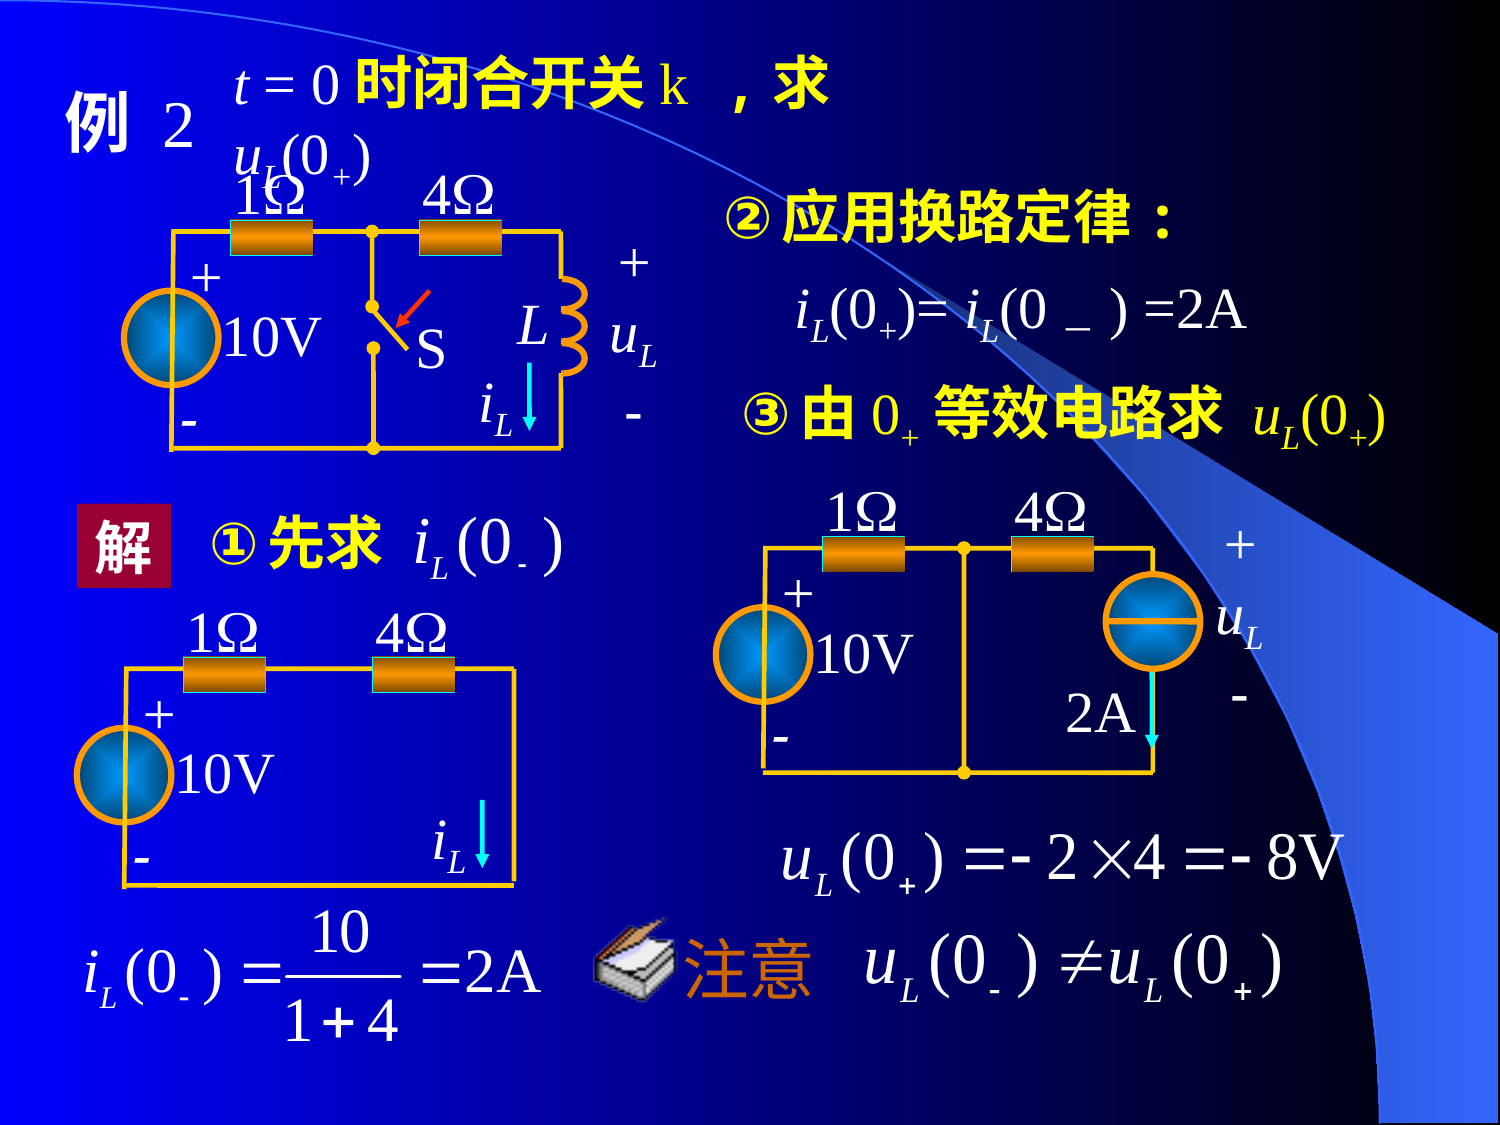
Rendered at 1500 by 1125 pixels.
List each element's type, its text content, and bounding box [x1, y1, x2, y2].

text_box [76, 585, 515, 896]
text_box 由0+等效电路求 uL(0+) [726, 368, 1424, 464]
text_box 解 [76, 503, 171, 585]
text_box iL(0+)= iL(0－) =2A [779, 262, 1263, 357]
text_box 例 2 [41, 73, 218, 168]
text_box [773, 816, 1353, 906]
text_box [560, 892, 832, 1033]
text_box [405, 500, 574, 599]
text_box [856, 916, 1289, 1012]
text_box 先求 [194, 498, 443, 584]
text_box 应用换路定律: [708, 172, 1196, 258]
text_box t = 0时闭合开关k ,求 uL(0+) [218, 38, 963, 203]
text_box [123, 148, 675, 459]
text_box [715, 465, 1281, 776]
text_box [76, 892, 547, 1048]
